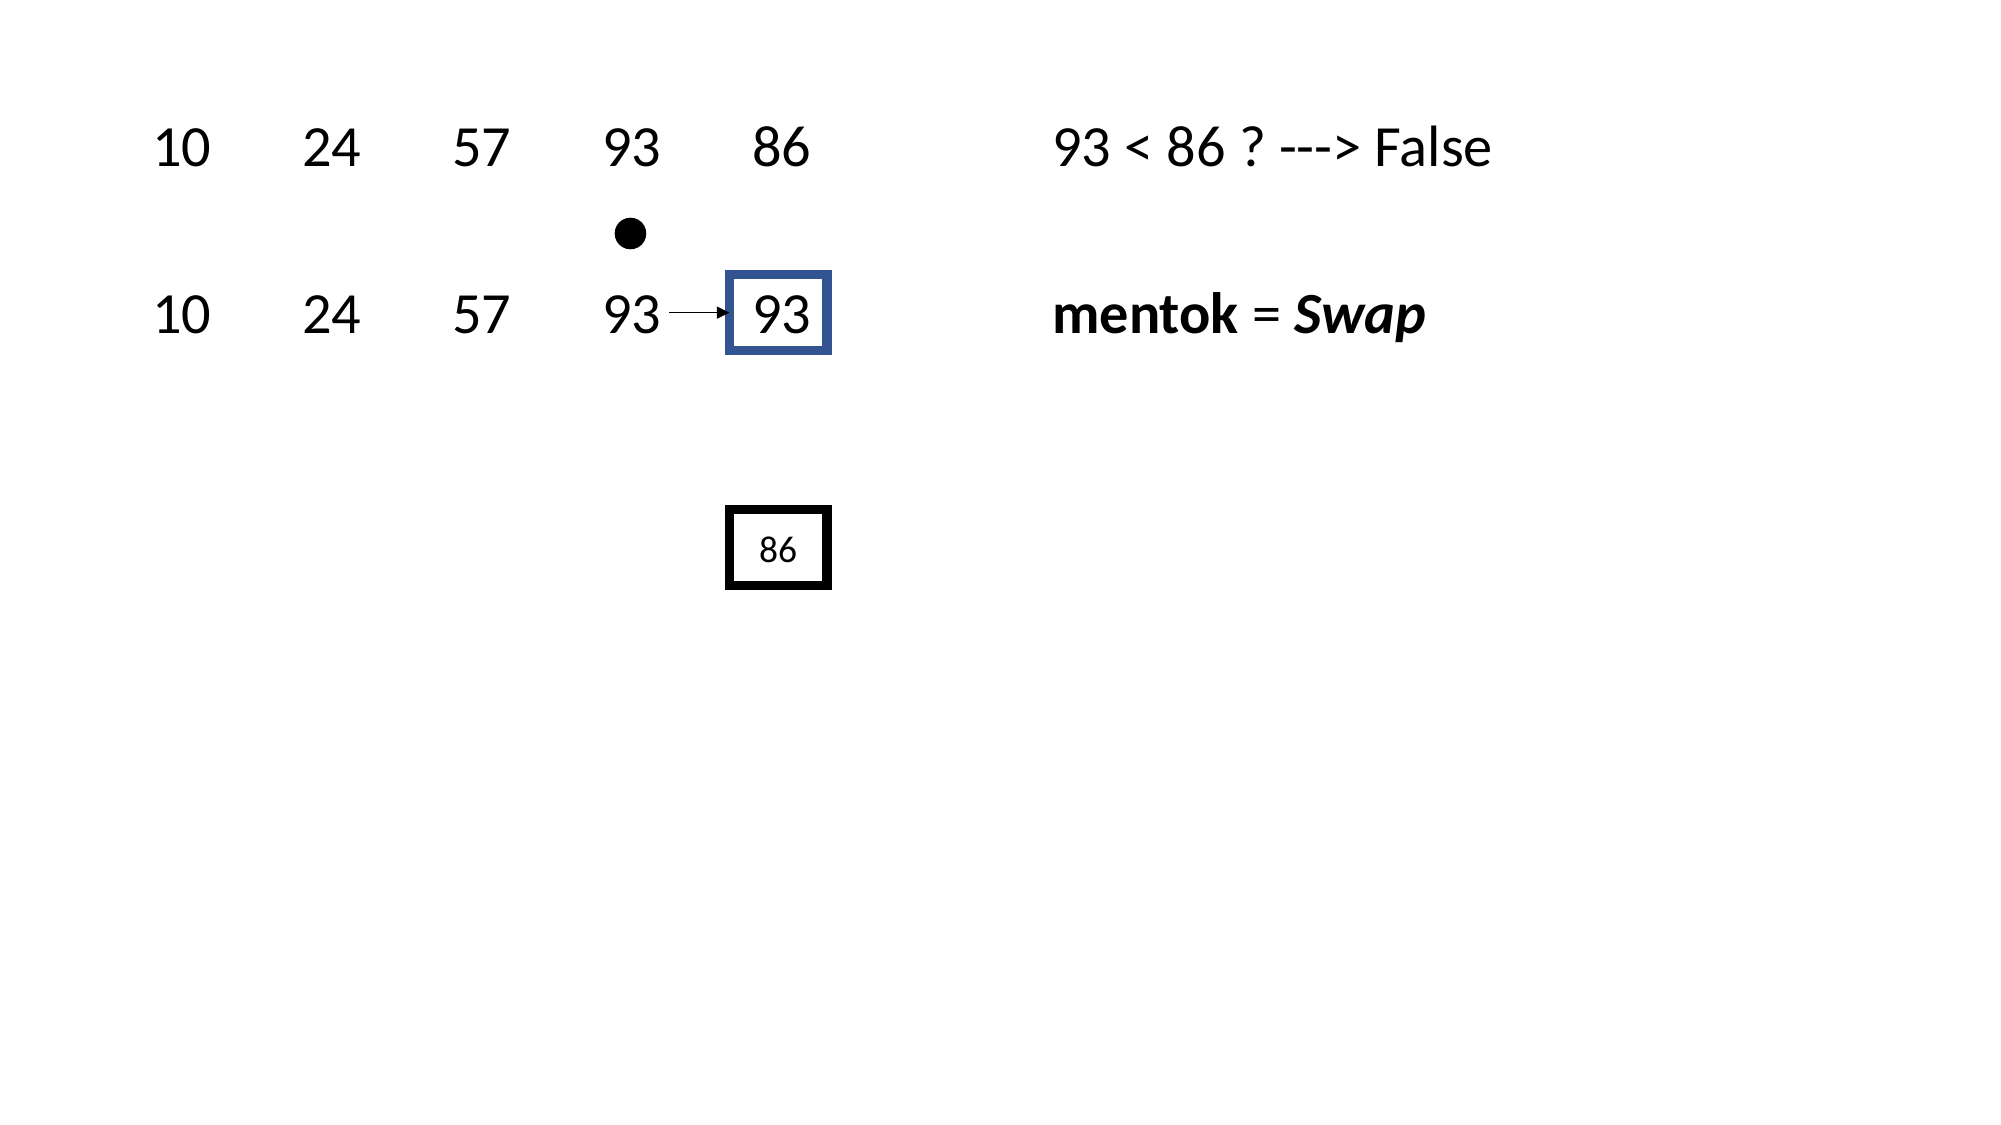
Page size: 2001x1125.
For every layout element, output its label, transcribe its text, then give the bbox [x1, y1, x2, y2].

list 10 24 57 93 86 93 < 86 ? ---> False 10 24 57 93 93 mentok = Swap [137, 108, 1863, 1014]
text_box [614, 217, 647, 250]
text_box [728, 274, 828, 352]
text_box 86 [728, 508, 828, 587]
